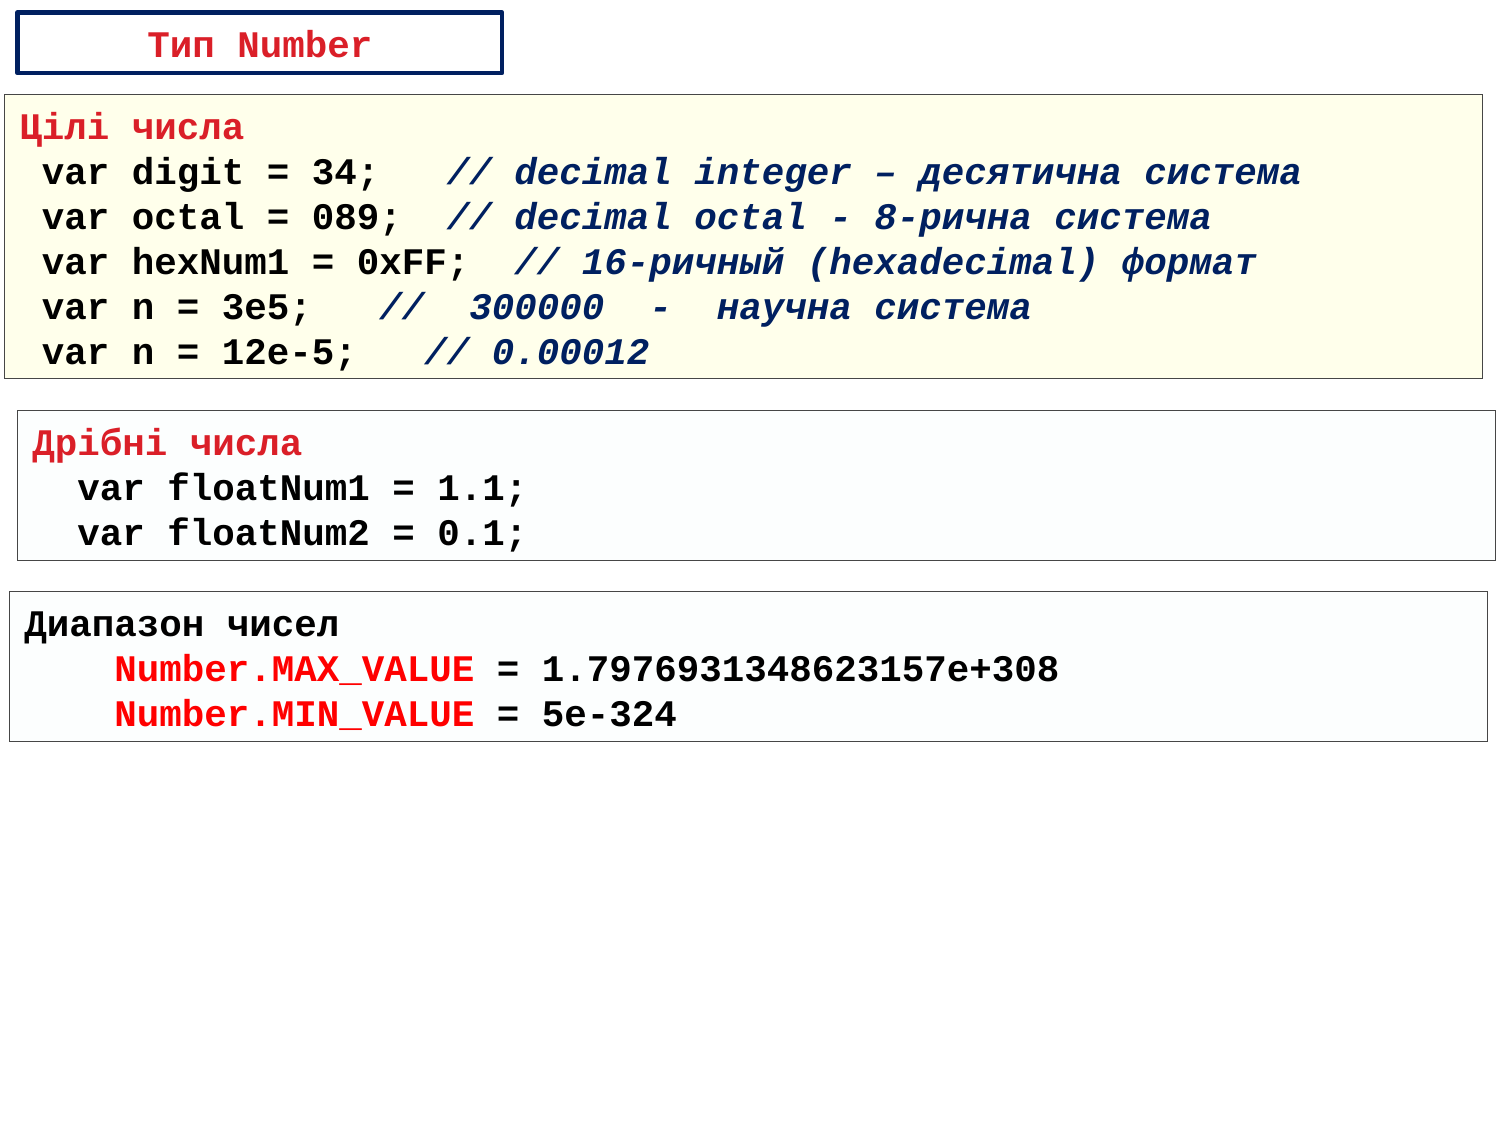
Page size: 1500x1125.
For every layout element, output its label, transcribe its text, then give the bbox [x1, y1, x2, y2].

text_box Дрібні числа var floatNum1 = 1.1; var floatNum2 = 0.1; [17, 410, 1496, 561]
text_box Тип Number [13, 8, 506, 78]
text_box Диапазон чисел Number.MAX_VALUE = 1.7976931348623157e+308 Number.MIN_VALUE = 5e-324 [9, 591, 1488, 742]
text_box Цілі числа var digit = 34; // decimal integer – десятична система var octal = 089; // decimal octal - 8-рична система var hexNum1 = 0xFF; // 16-ричный (hexadecimal) формат var n = 3e5; // 300000 - научна система var n = 12e-5; // 0.00012 [4, 94, 1483, 379]
